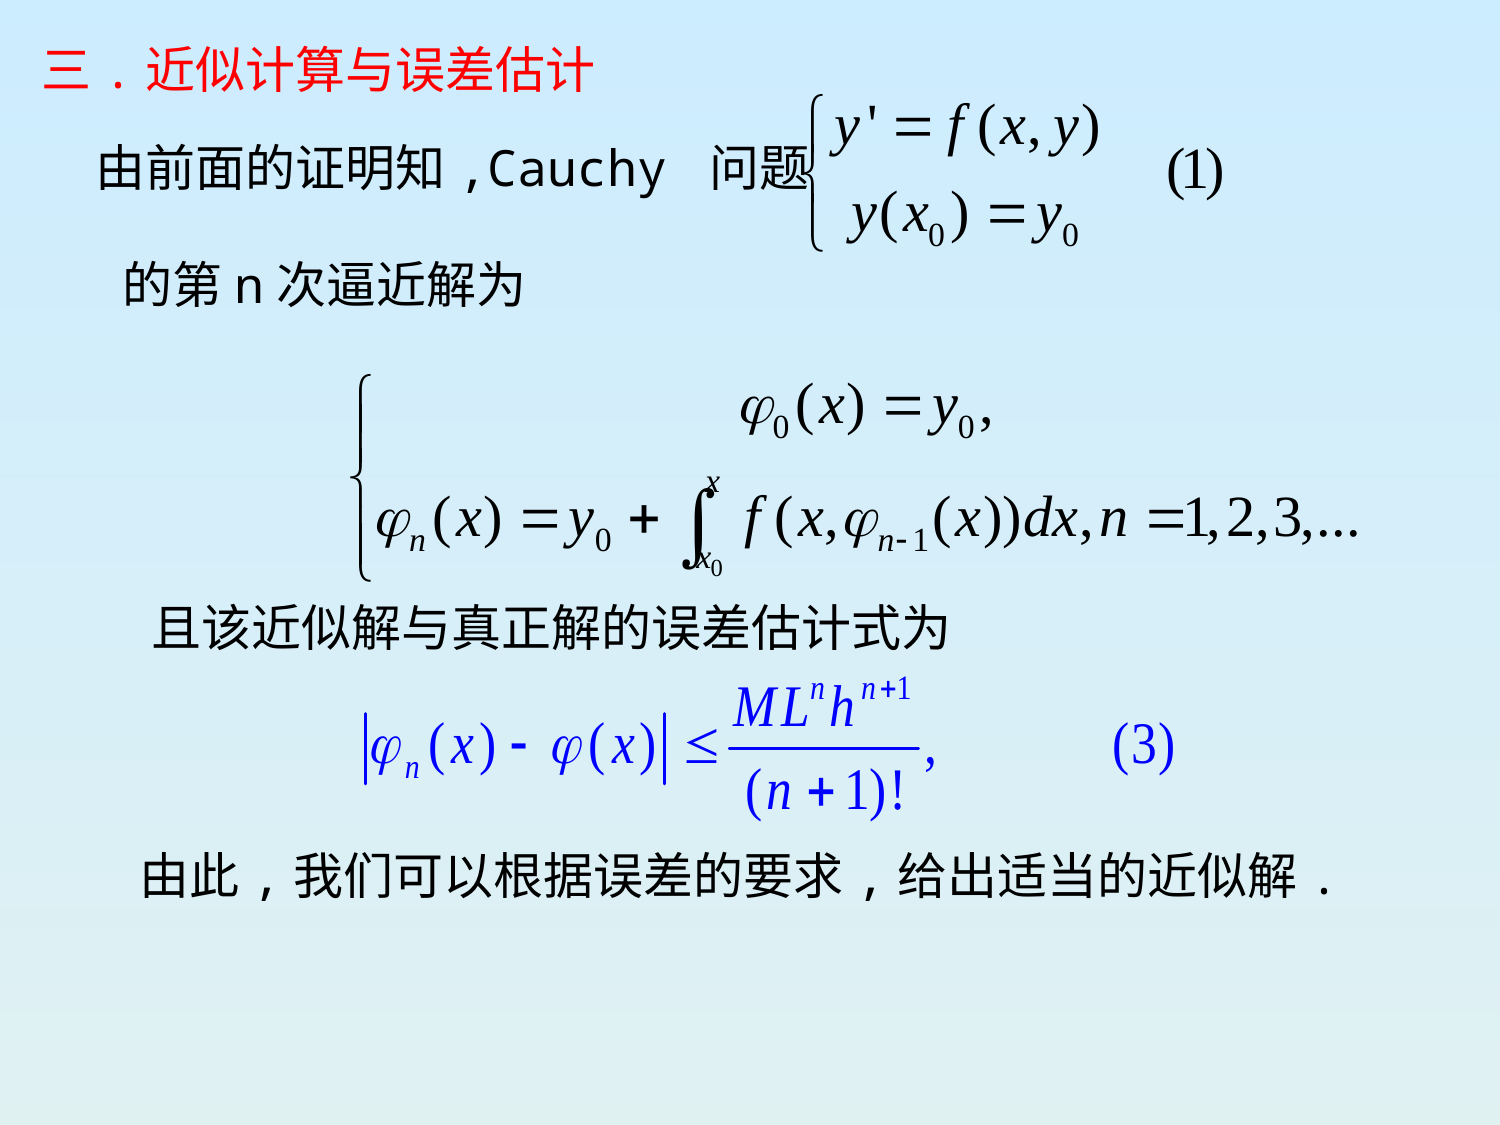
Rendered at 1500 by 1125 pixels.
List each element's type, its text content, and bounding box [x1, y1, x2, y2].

text_box 三.近似计算与误差估计 [26, 30, 610, 106]
text_box 由此,我们可以根据误差的要求,给出适当的近似解. [124, 837, 1354, 912]
text_box 由前面的证明知,Cauchy 问题 [80, 128, 794, 204]
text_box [794, 90, 1229, 257]
text_box 且该近似解与真正解的误差估计式为 [136, 589, 967, 664]
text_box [343, 369, 1360, 587]
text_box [360, 668, 1181, 825]
text_box 的第n次逼近解为 [108, 246, 542, 322]
